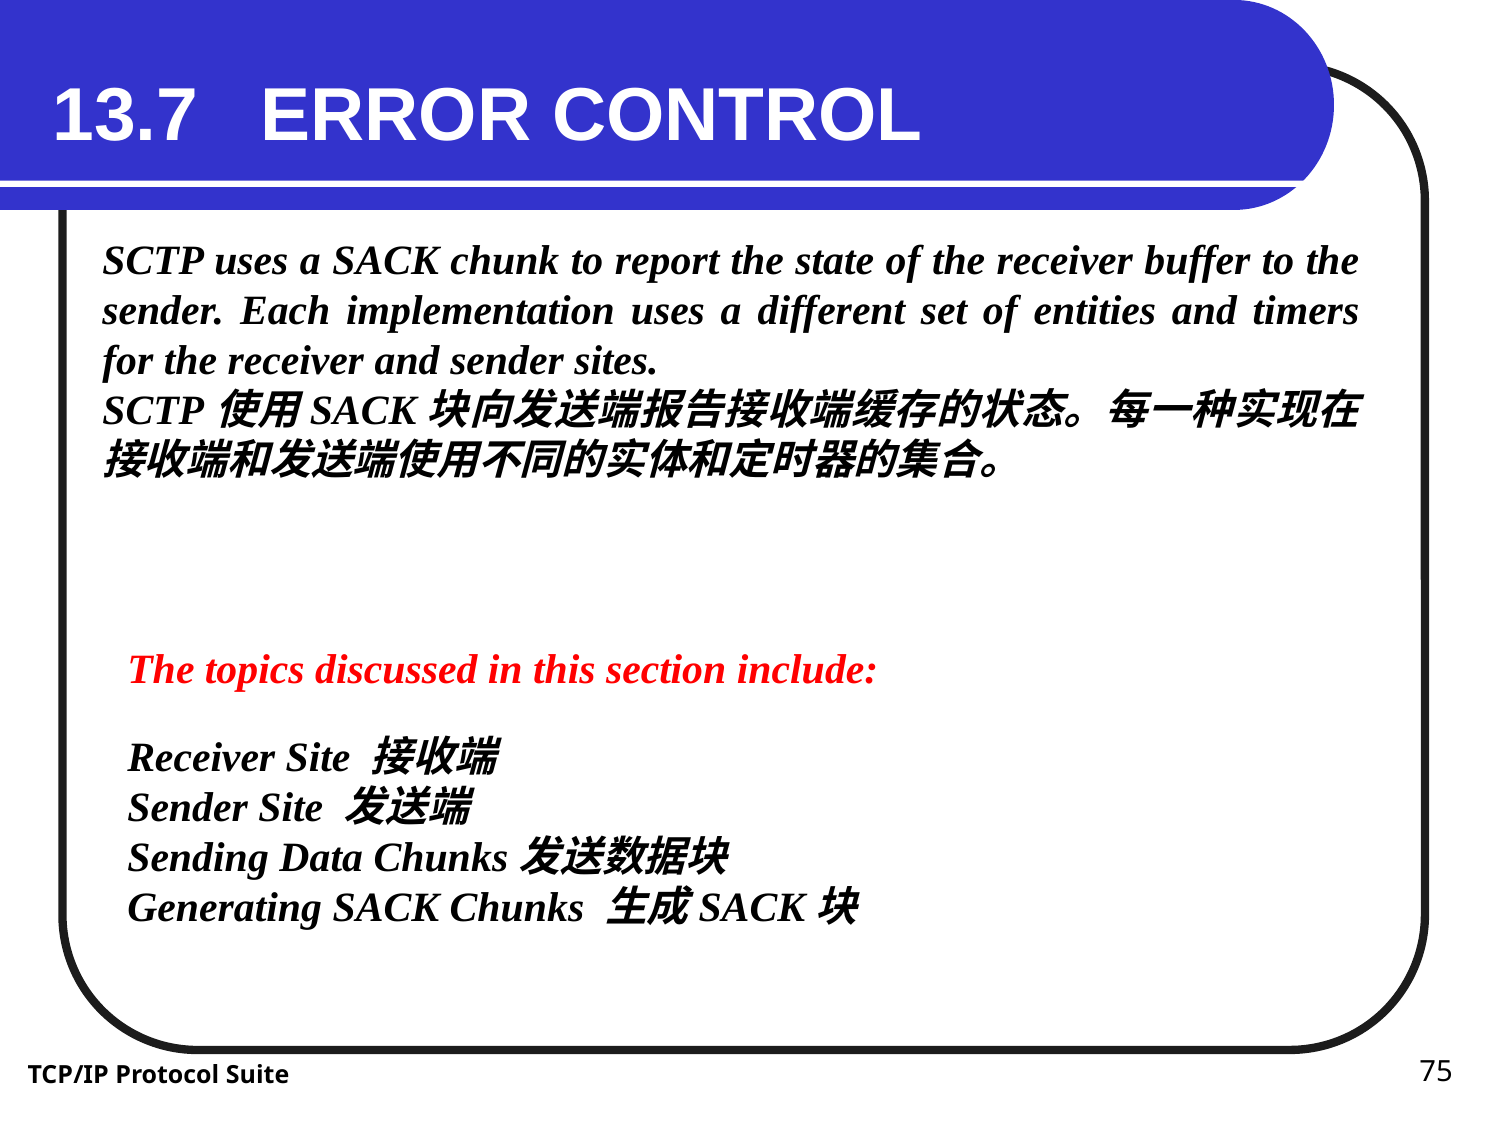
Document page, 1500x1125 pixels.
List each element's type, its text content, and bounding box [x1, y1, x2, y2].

footer TCP/IP Protocol Suite [12, 1050, 488, 1100]
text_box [0, 0, 1425, 1050]
slide_number 75 [1155, 1024, 1468, 1100]
